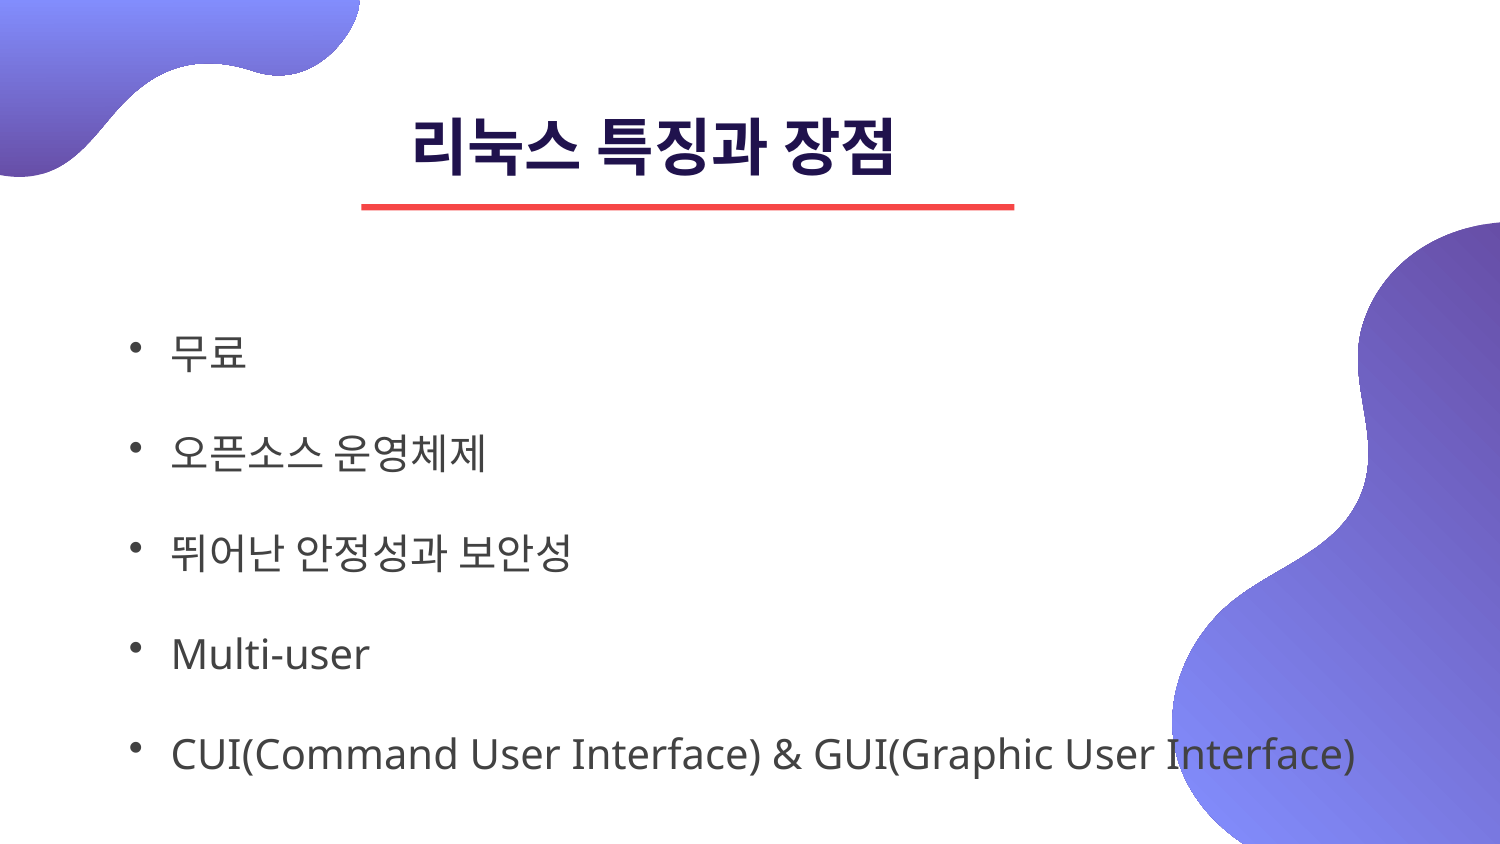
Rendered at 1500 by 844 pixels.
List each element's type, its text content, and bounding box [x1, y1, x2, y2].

list 무료 오픈소스 운영체제 뛰어난 안정성과 보안성 Multi-user CUI(Command User Interface) & GUI(Graphic User Interface) [113, 262, 1388, 742]
title 리눅스 특징과 장점 [395, 92, 1106, 187]
